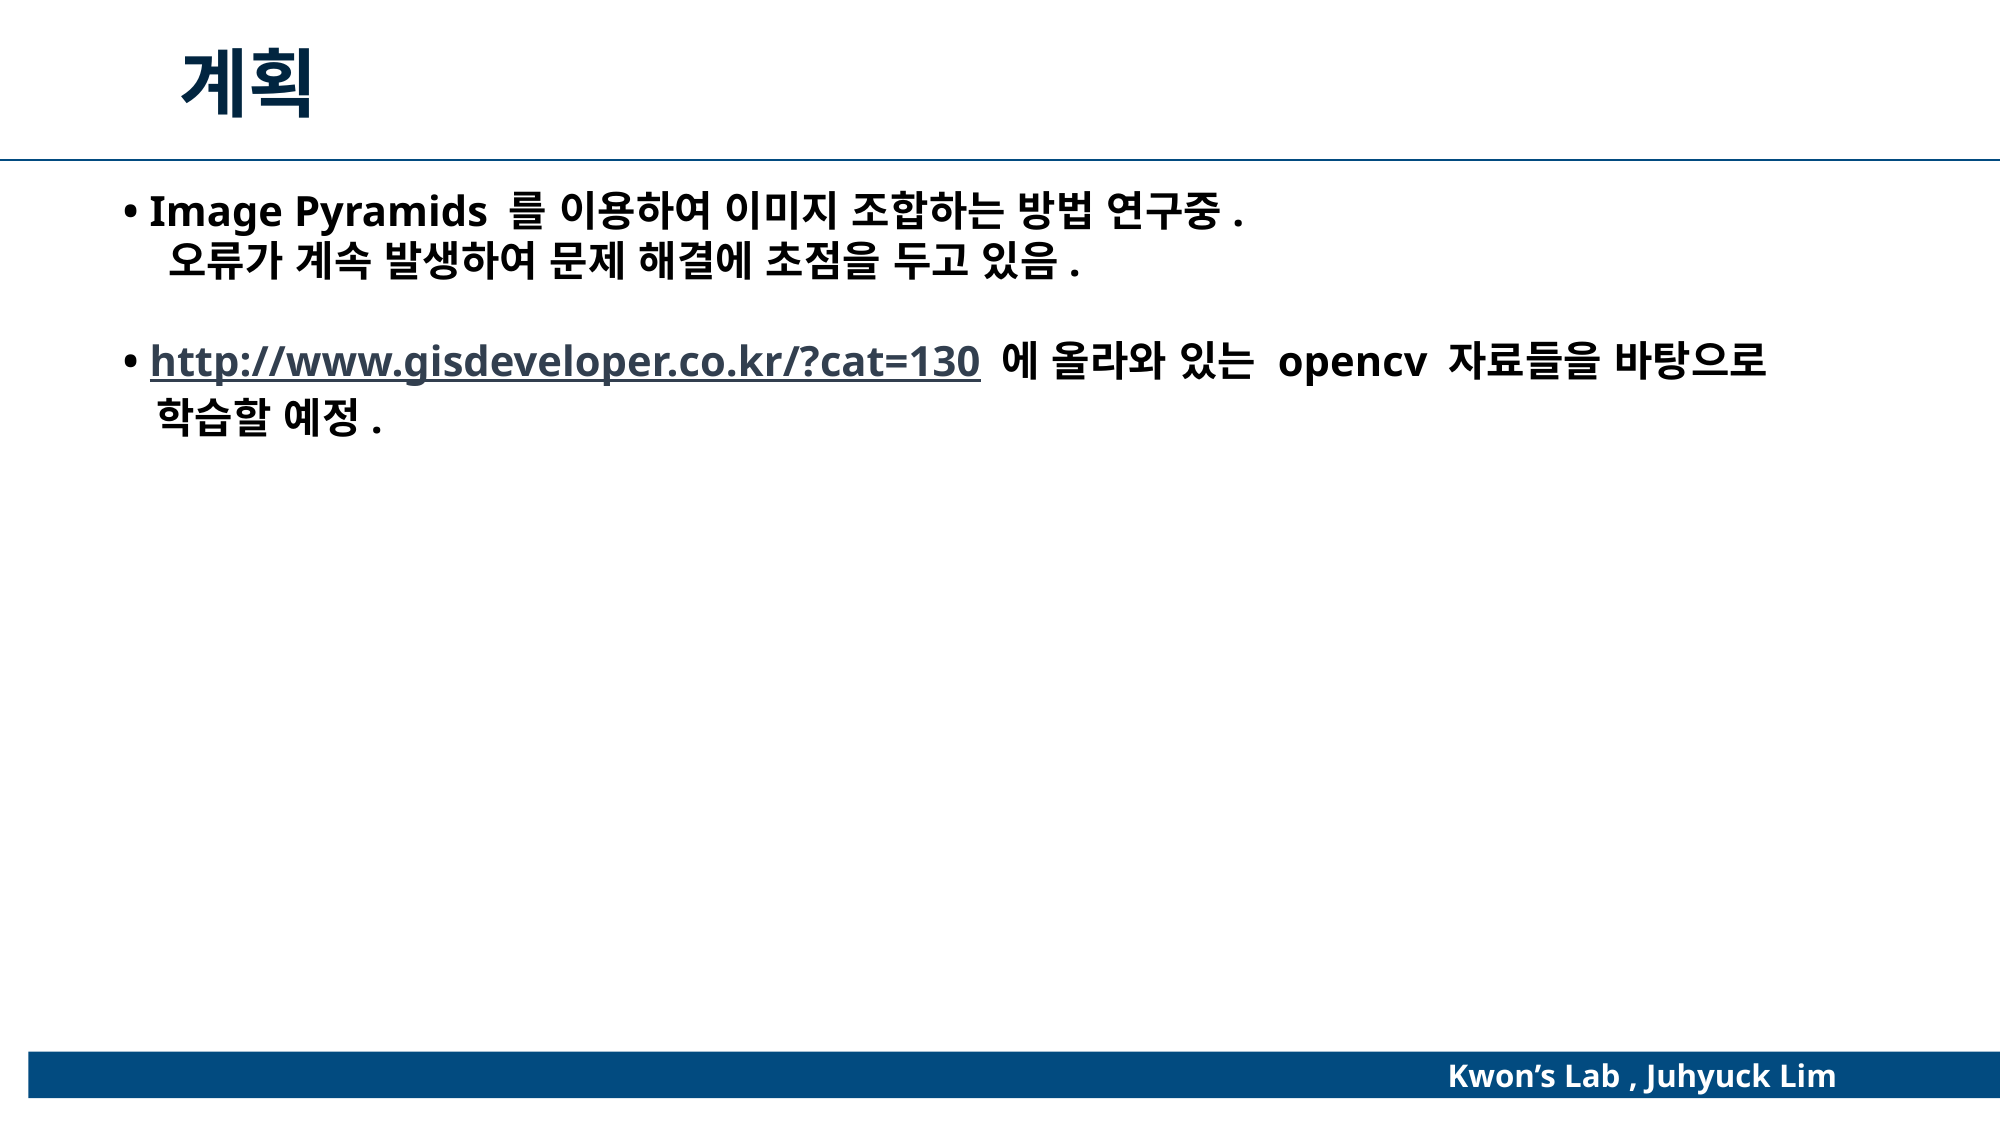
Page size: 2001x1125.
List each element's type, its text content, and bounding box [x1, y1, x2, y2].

text_box • Image Pyramids 를 이용하여 이미지 조합하는 방법 연구중. 오류가 계속 발생하여 문제 해결에 초점을 두고 있음. • http://www.gisdeveloper.co.kr/?cat=130 에 올라와 있는 opencv 자료들을 바탕으로 학습할 예정. [108, 176, 1898, 449]
text_box 계획 [164, 28, 783, 134]
text_box Kwon’s Lab , Juhyuck Lim [1354, 1048, 1931, 1101]
text_box [1931, 1053, 2000, 1097]
